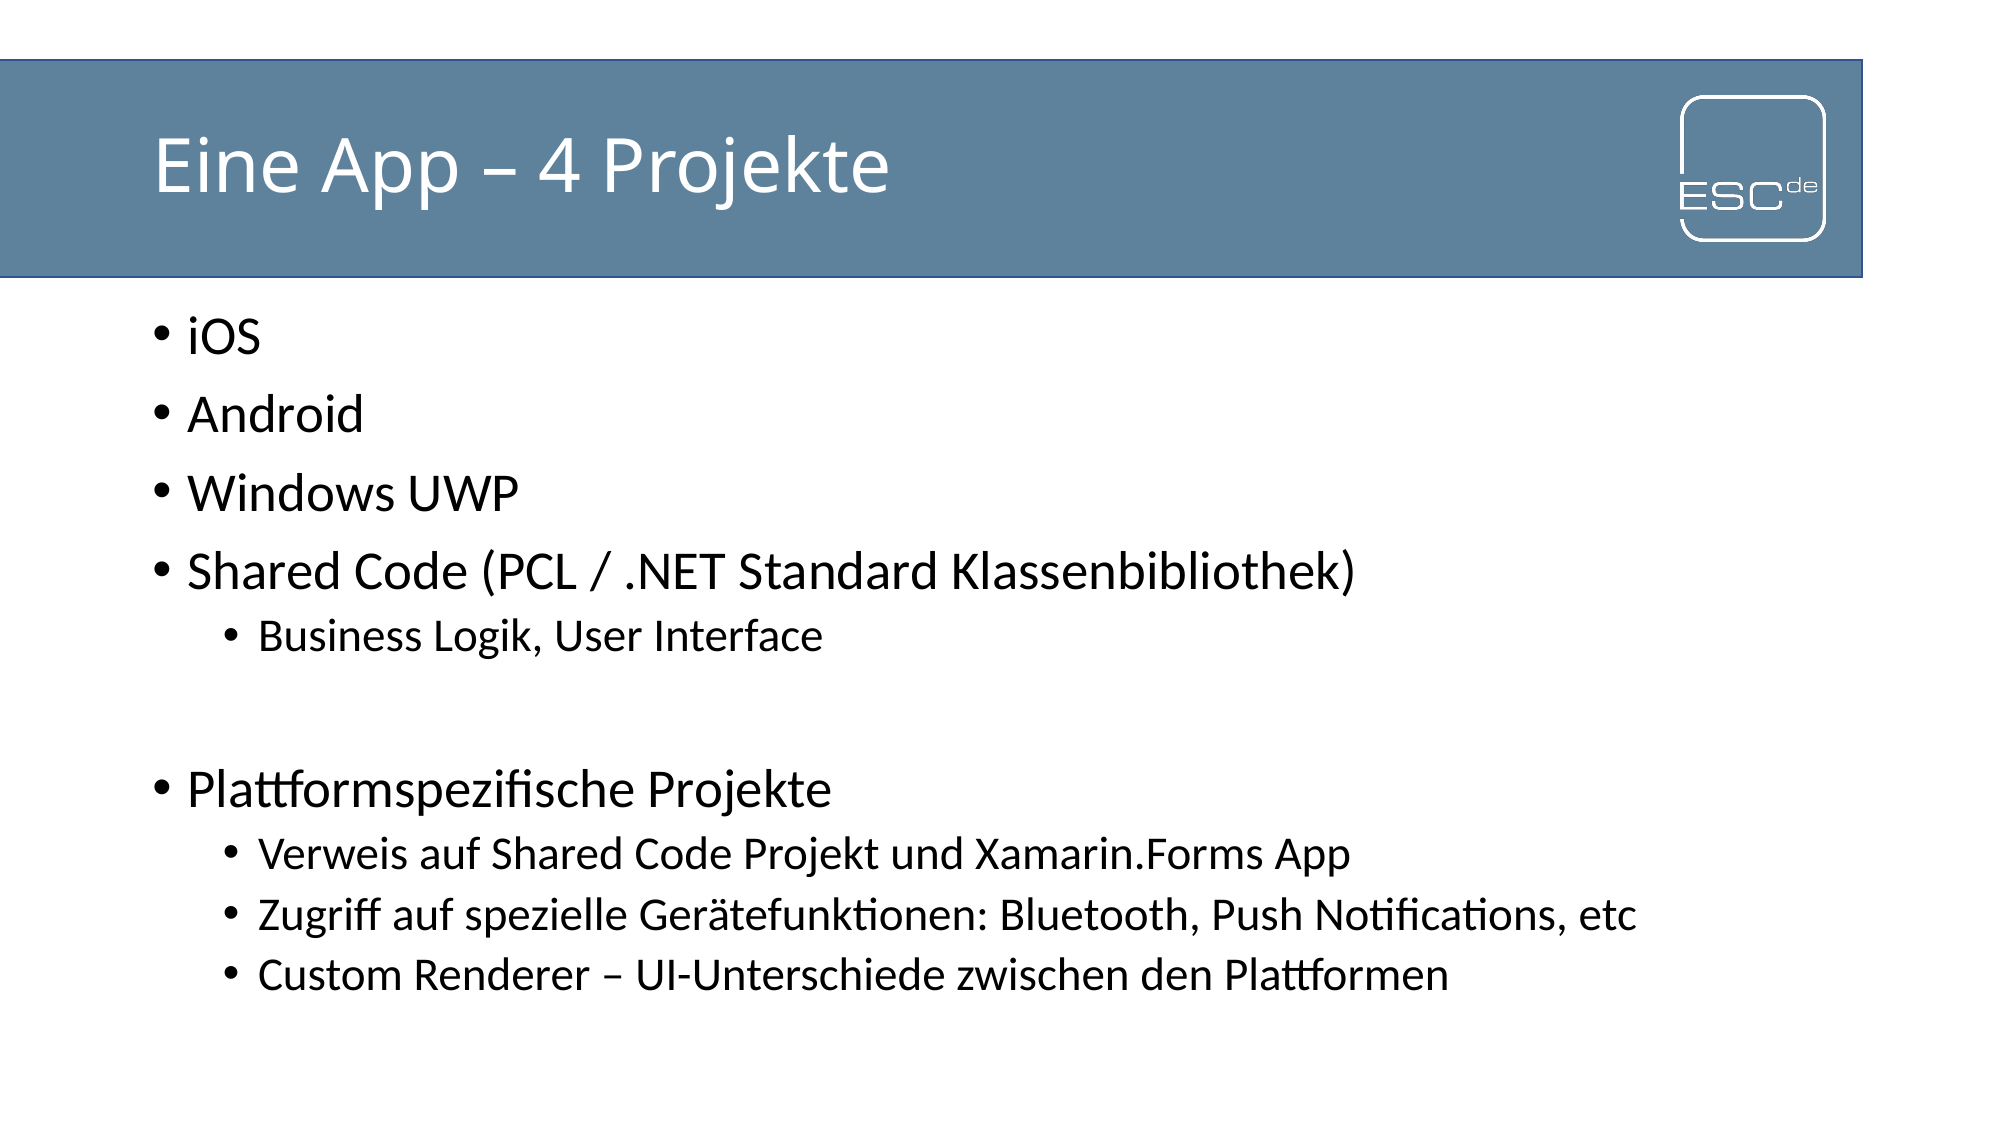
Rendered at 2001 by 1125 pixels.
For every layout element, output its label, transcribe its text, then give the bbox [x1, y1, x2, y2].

list iOS Android Windows UWP Shared Code (PCL / .NET Standard Klassenbibliothek) Business Logik, User Interface Plattformspezifische Projekte Verweis auf Shared Code Projekt und Xamarin.Forms App Zugriff auf spezielle Gerätefunktionen: Bluetooth, Push Notifications, etc Custom Renderer – UI-Unterschiede zwischen den Plattformen [137, 299, 1863, 1014]
title Eine App – 4 Projekte [137, 59, 1863, 278]
